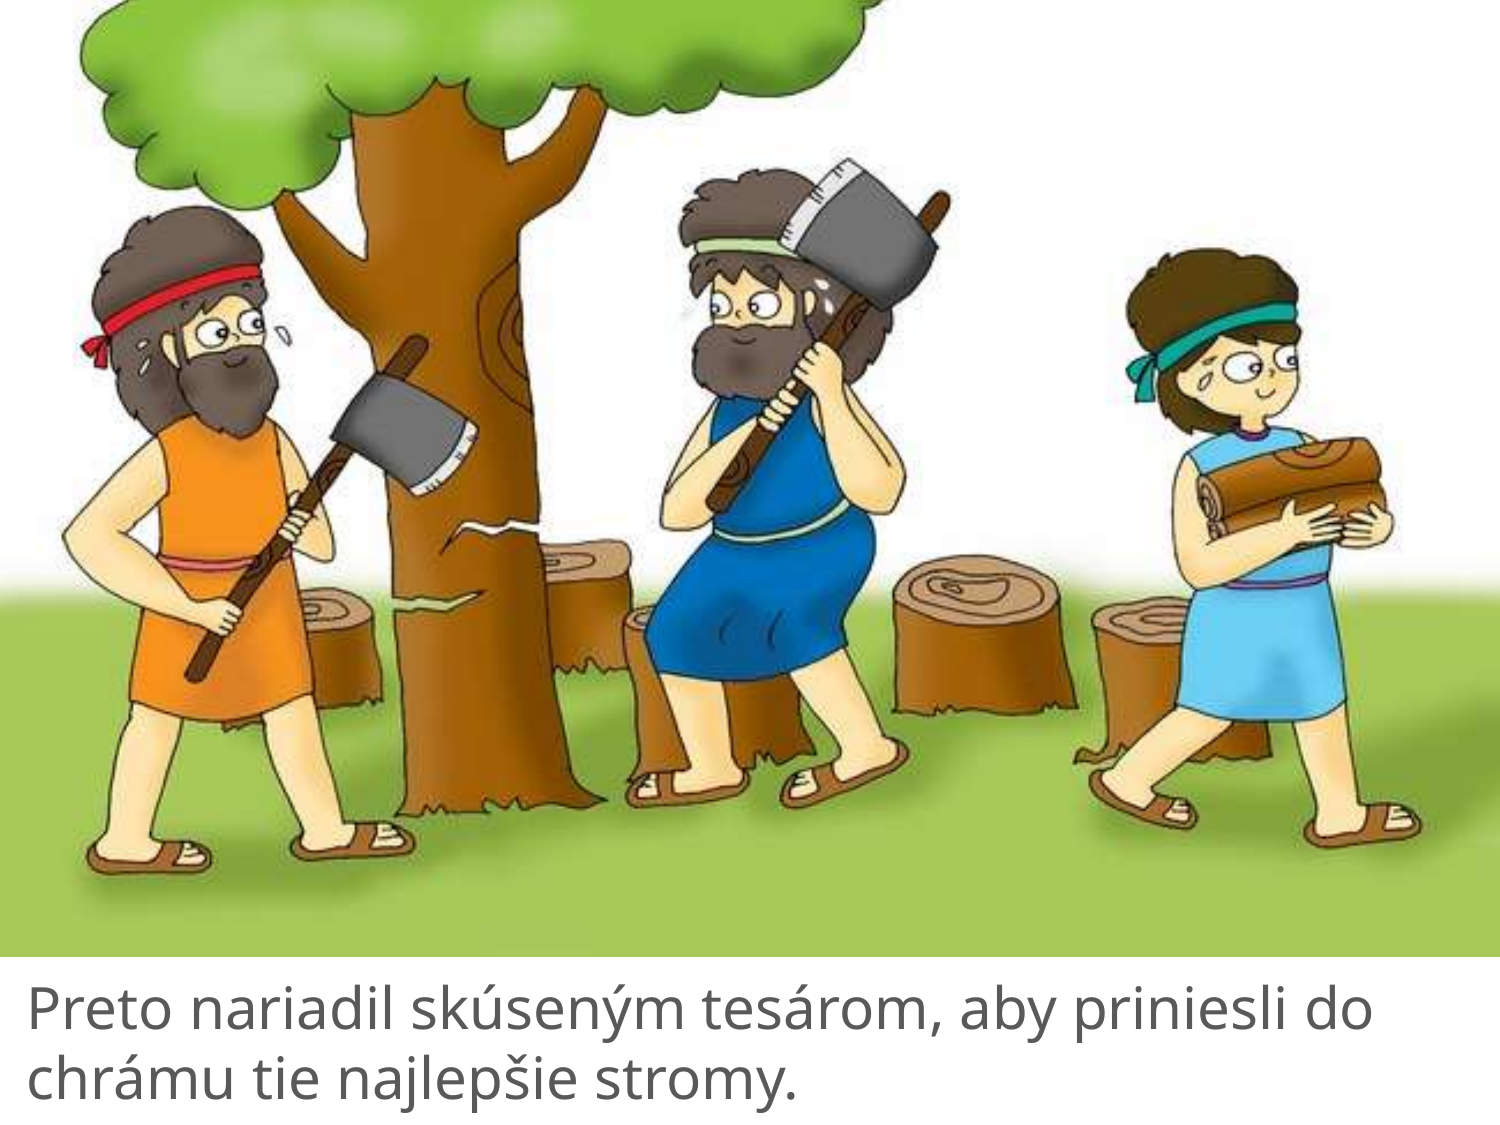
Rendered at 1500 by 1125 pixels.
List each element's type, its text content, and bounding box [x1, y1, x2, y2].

picture [0, 0, 1500, 957]
text_box Preto nariadil skúseným tesárom, aby priniesli do chrámu tie najlepšie stromy. [11, 965, 1483, 1119]
